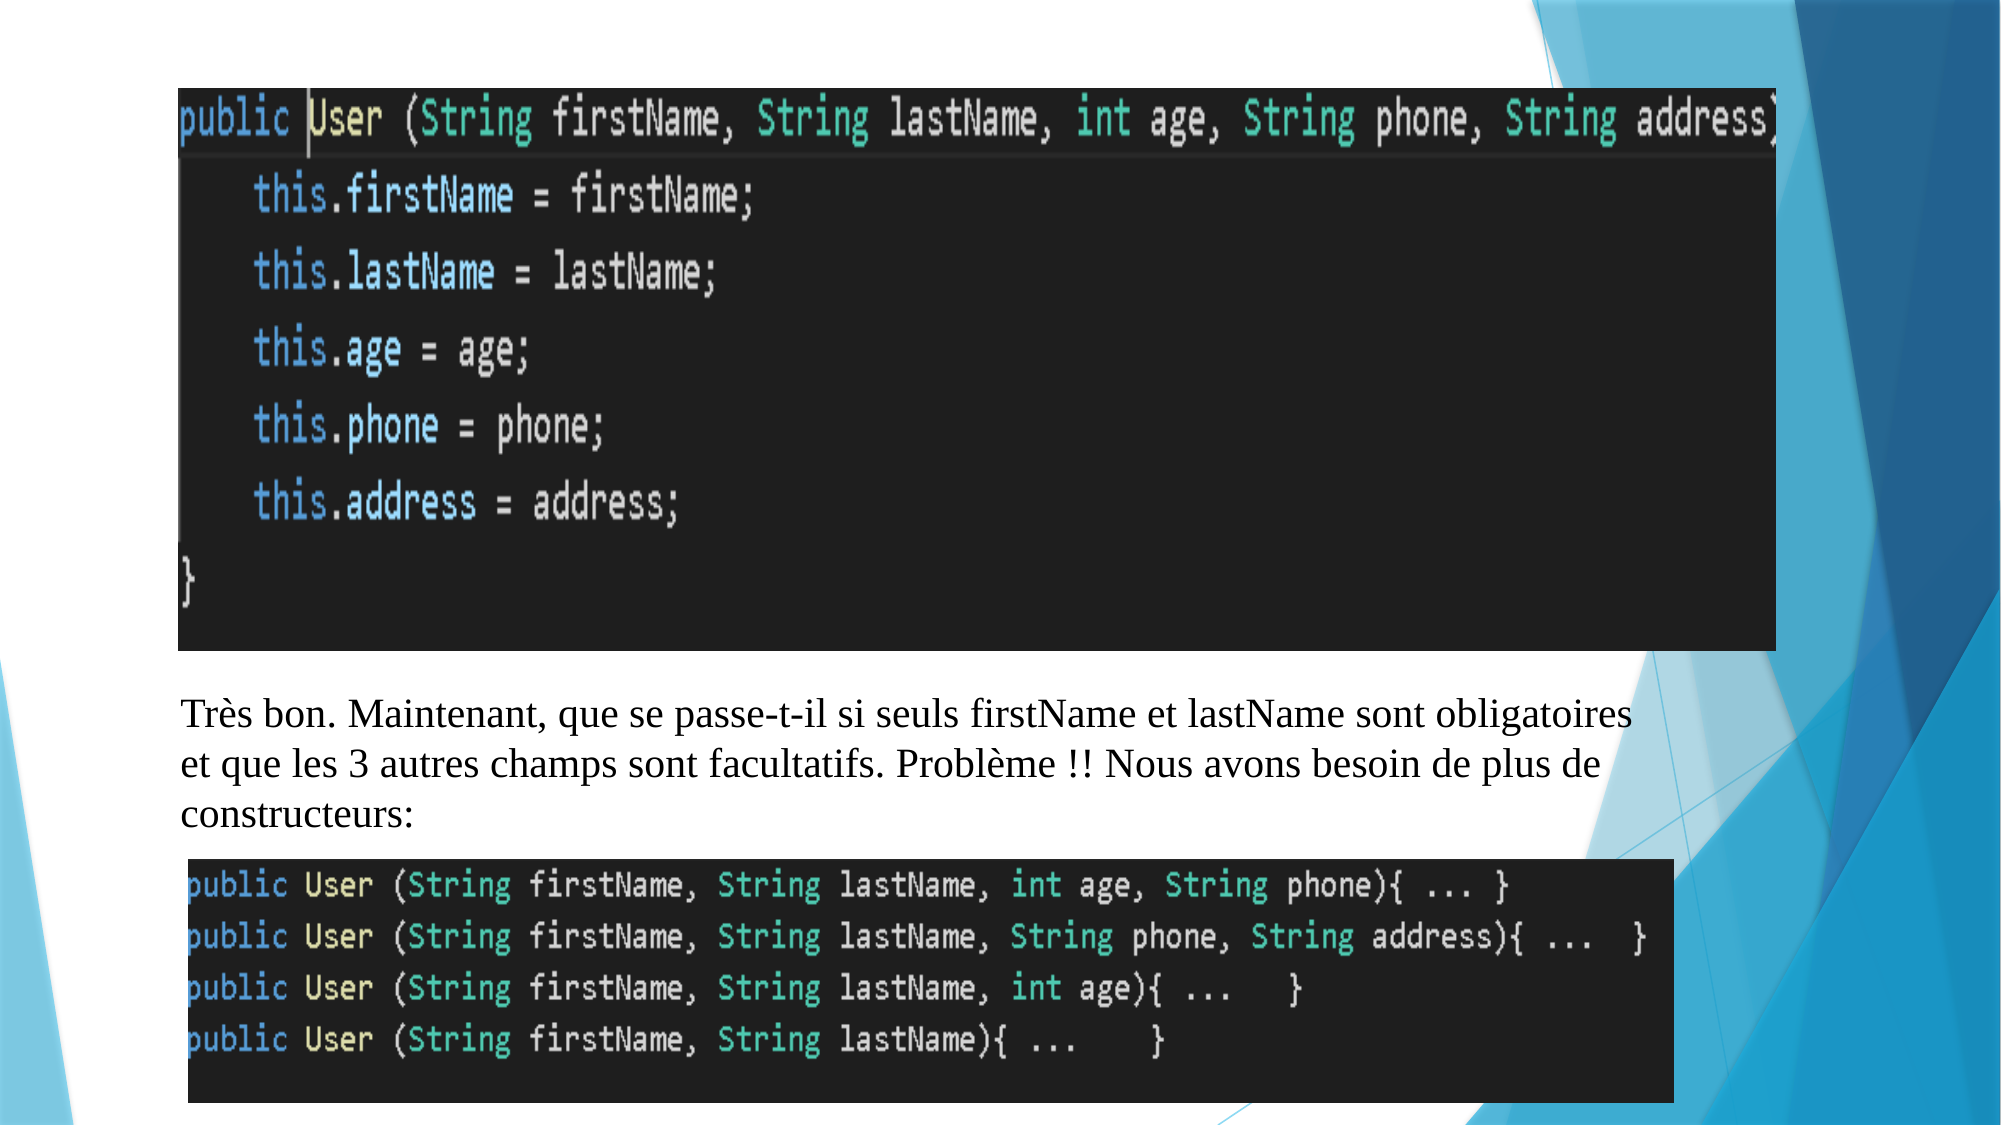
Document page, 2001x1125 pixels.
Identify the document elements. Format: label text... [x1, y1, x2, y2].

picture [188, 858, 1674, 1103]
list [178, 87, 1777, 652]
text_box Très bon. Maintenant, que se passe-t-il si seuls firstName et lastName sont obligatoires et que les 3 autres champs sont facultatifs. Problème !! Nous avons besoin de plus de constructeurs: [165, 678, 1674, 889]
